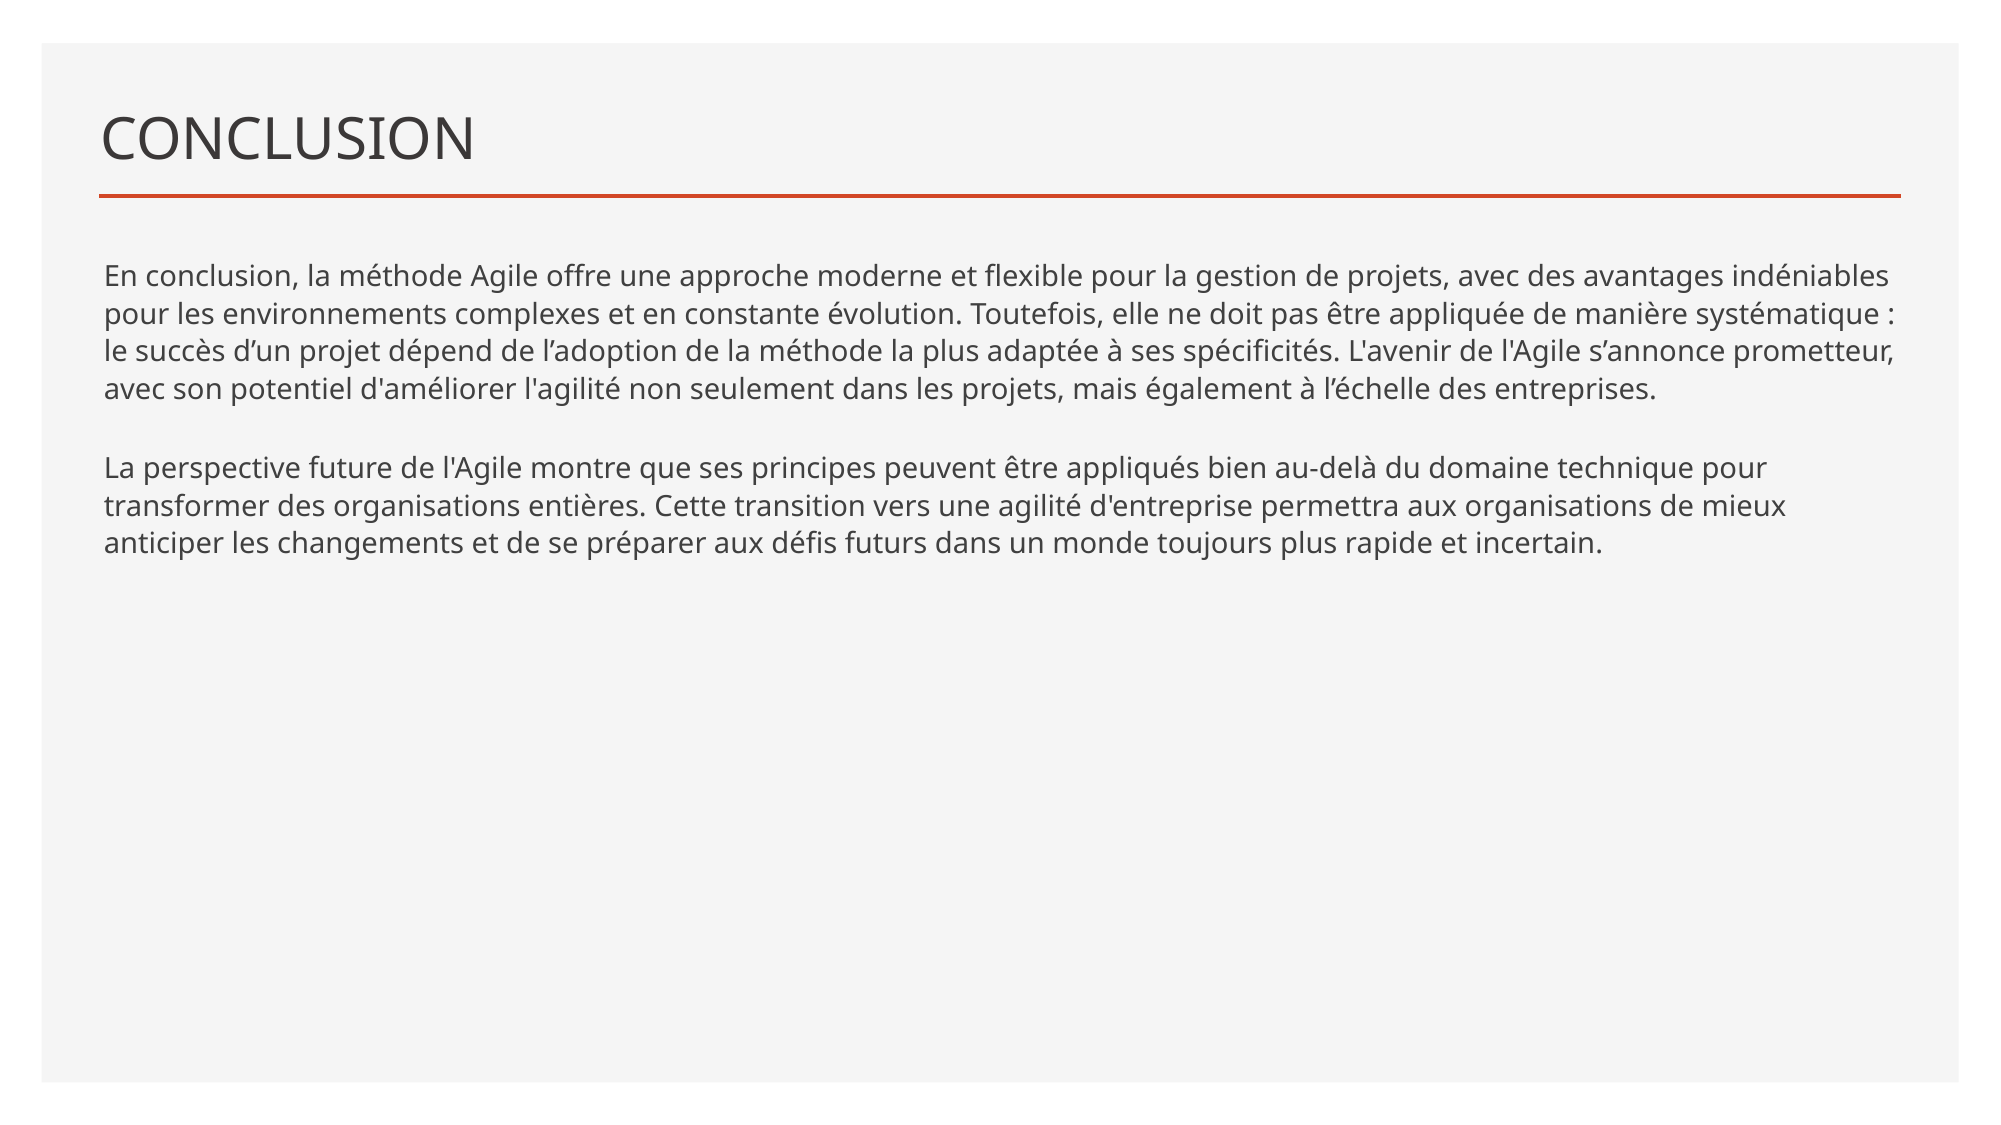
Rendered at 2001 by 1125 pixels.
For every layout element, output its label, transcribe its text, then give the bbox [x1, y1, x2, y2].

title CONCLUSION [85, 73, 1214, 179]
text_box En conclusion, la méthode Agile offre une approche moderne et flexible pour la gestion de projets, avec des avantages indéniables pour les environnements complexes et en constante évolution. Toutefois, elle ne doit pas être appliquée de manière systématique : le succès d’un projet dépend de l’adoption de la méthode la plus adaptée à ses spécificités. L'avenir de l'Agile s’annonce prometteur, avec son potentiel d'améliorer l'agilité non seulement dans les projets, mais également à l’échelle des entreprises. La perspective future de l'Agile montre que ses principes peuvent être appliqués bien au-delà du domaine technique pour transformer des organisations entières. Cette transition vers une agilité d'entreprise permettra aux organisations de mieux anticiper les changements et de se préparer aux défis futurs dans un monde toujours plus rapide et incertain. [88, 247, 1919, 628]
